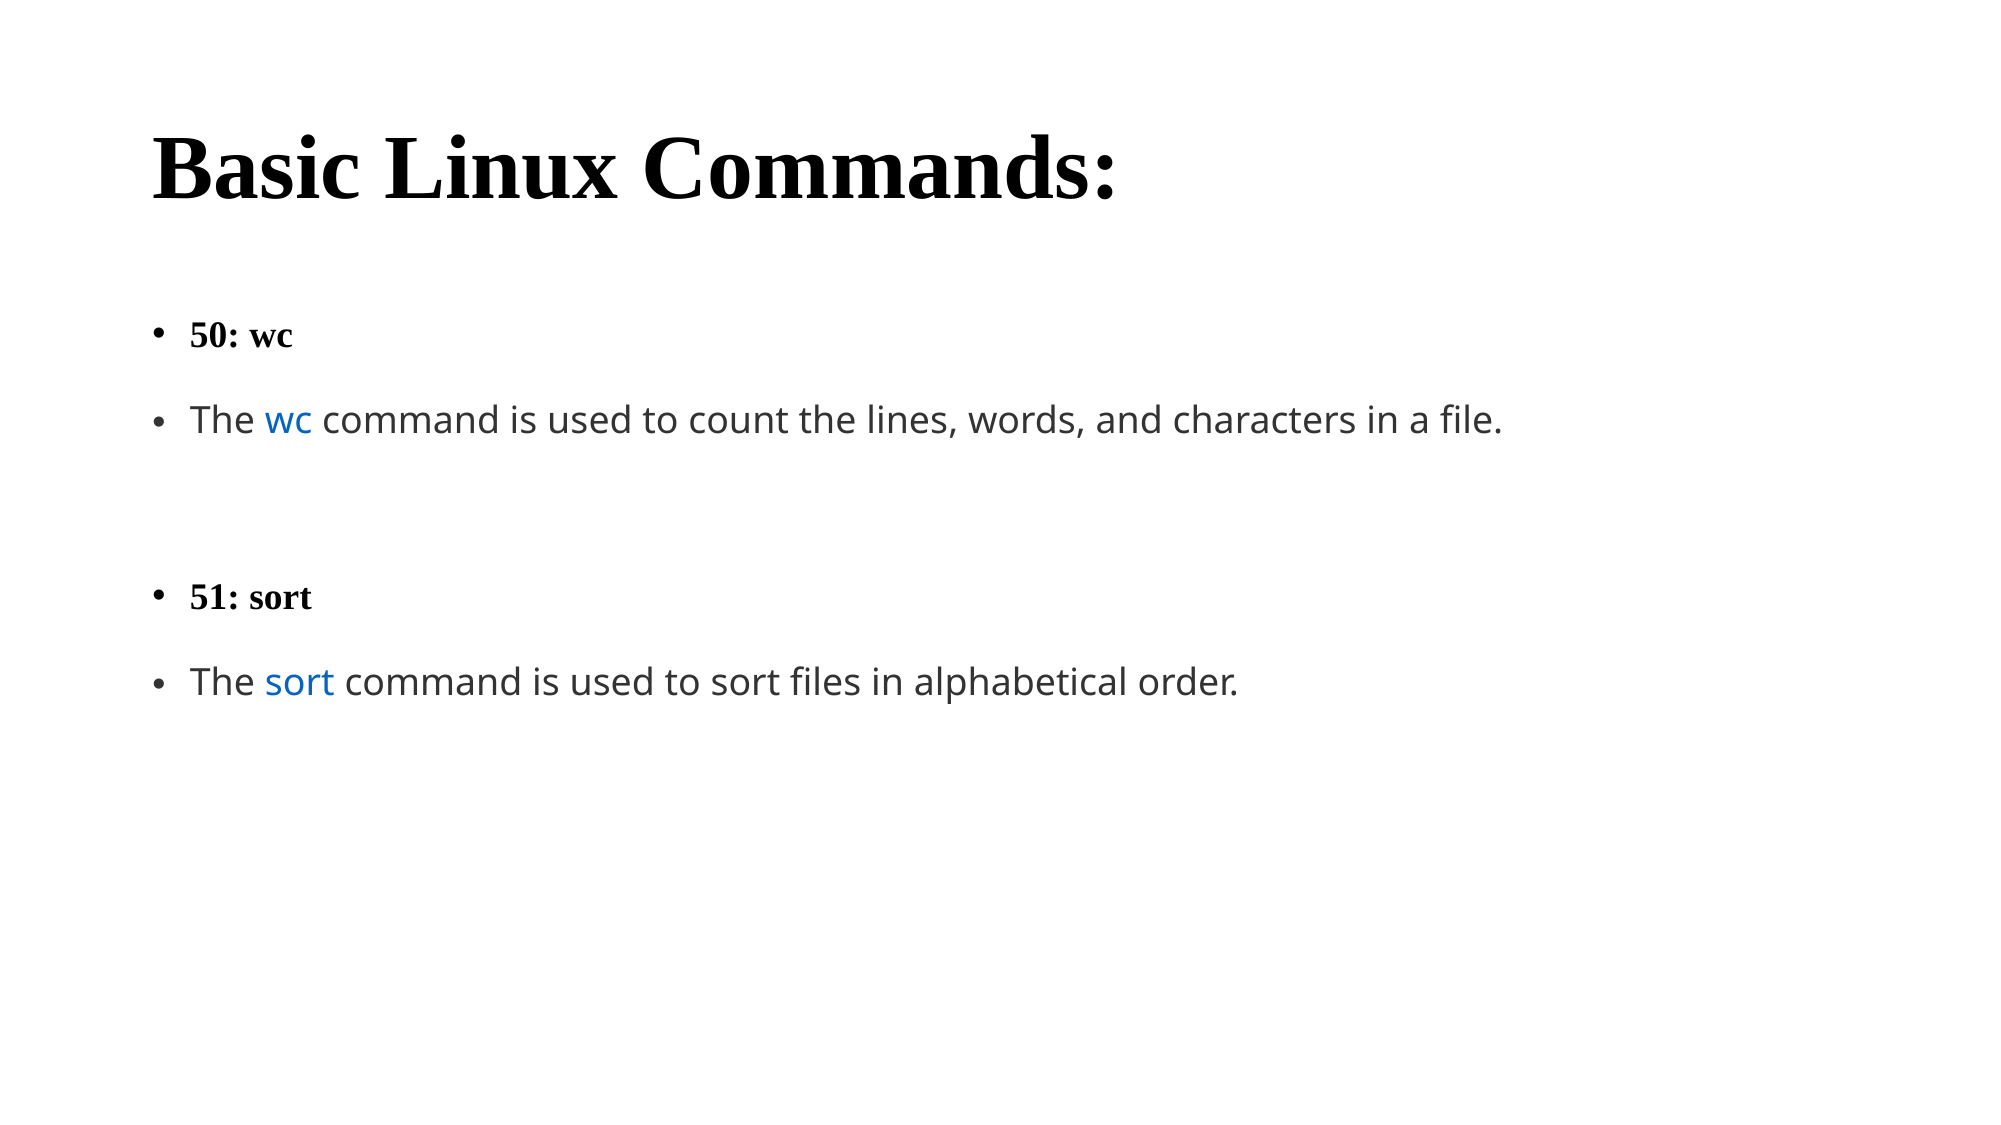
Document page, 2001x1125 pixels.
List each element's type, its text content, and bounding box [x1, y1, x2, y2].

title Basic Linux Commands: [137, 59, 1863, 278]
list 50: wc The wc command is used to count the lines, words, and characters in a file. 51: sort The sort command is used to sort files in alphabetical order. [137, 299, 1863, 1014]
